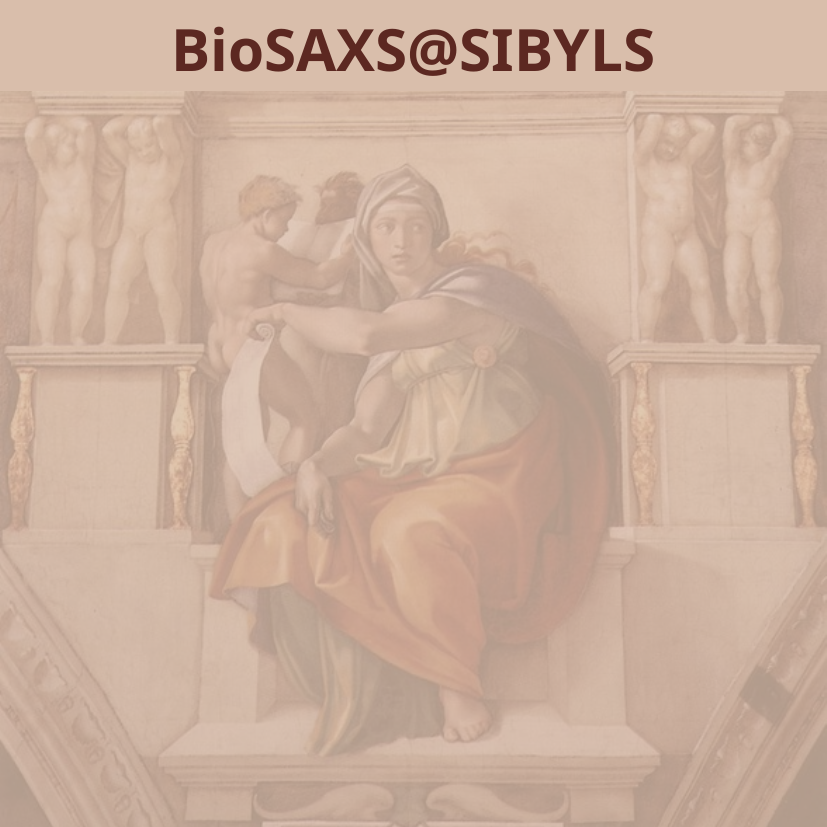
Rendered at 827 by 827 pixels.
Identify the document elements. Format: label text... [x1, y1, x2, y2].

picture [0, 91, 827, 827]
text_box BioSAXS@SIBYLS [0, 5, 827, 91]
